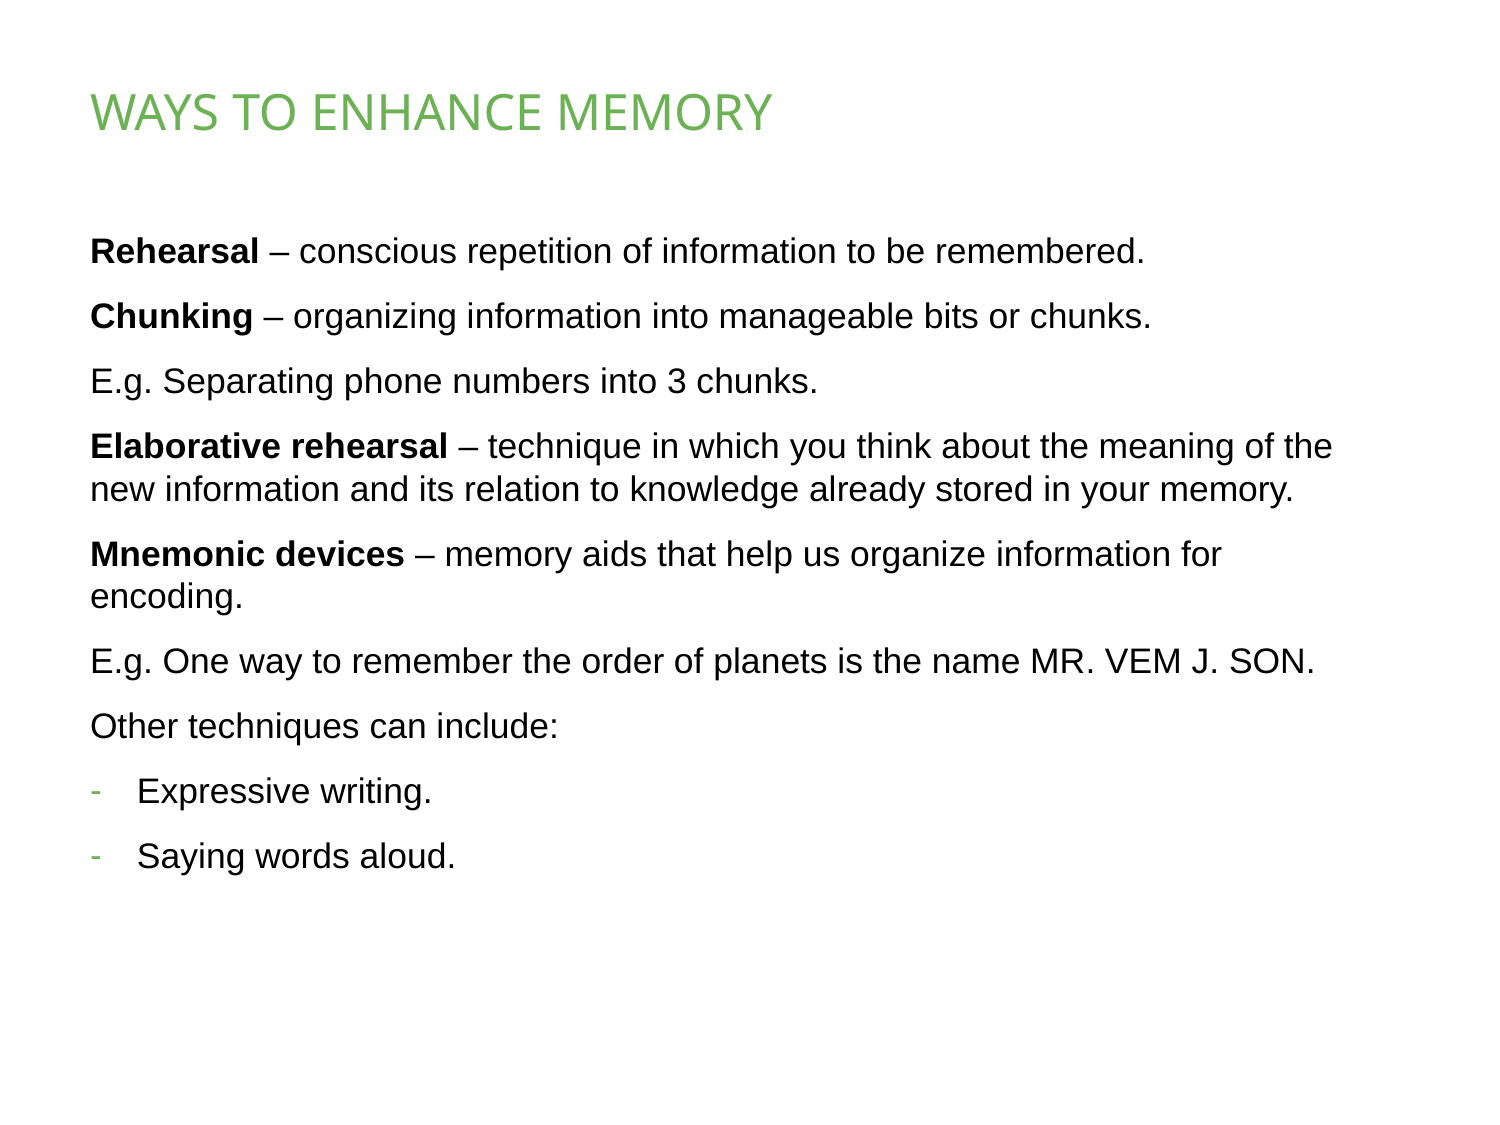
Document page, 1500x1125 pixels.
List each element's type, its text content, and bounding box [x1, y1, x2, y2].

list Rehearsal – conscious repetition of information to be remembered. Chunking – organizing information into manageable bits or chunks. E.g. Separating phone numbers into 3 chunks. Elaborative rehearsal – technique in which you think about the meaning of the new information and its relation to knowledge already stored in your memory. Mnemonic devices – memory aids that help us organize information for encoding. E.g. One way to remember the order of planets is the name MR. VEM J. SON. Other techniques can include: Expressive writing. Saying words aloud. [75, 220, 1398, 1053]
title WAYS TO ENHANCE MEMORY [75, 39, 1398, 148]
